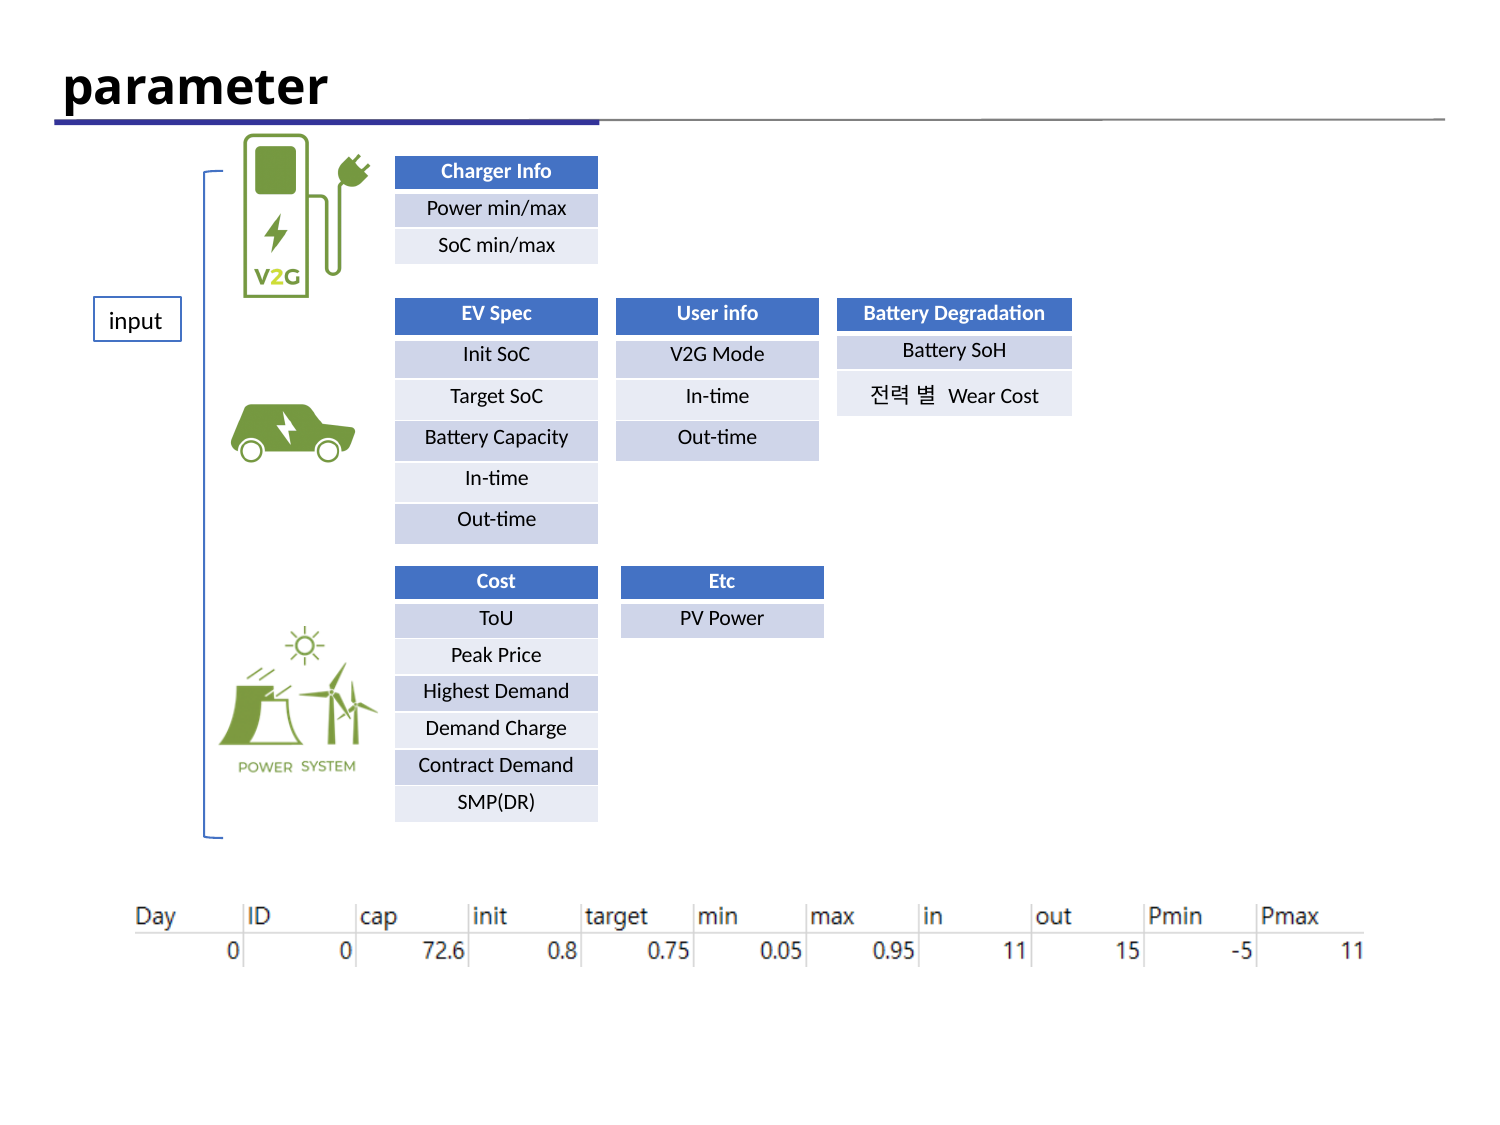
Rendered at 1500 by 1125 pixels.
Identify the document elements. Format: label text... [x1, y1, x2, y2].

table_header Battery Degradation [837, 298, 1072, 331]
picture [212, 390, 379, 485]
table_header EV Spec [395, 298, 598, 335]
table_cell In-time [395, 463, 598, 502]
table_header Etc [621, 566, 824, 599]
table_cell Init SoC [395, 341, 598, 378]
table_cell Out-time [616, 421, 819, 461]
table_cell Out-time [395, 504, 598, 544]
picture [220, 122, 386, 298]
picture [135, 904, 1364, 967]
table_cell Peak Price [395, 639, 598, 674]
table_cell Target SoC [395, 380, 598, 420]
table_cell SoC min/max [395, 229, 598, 264]
table_cell Battery Capacity [395, 421, 598, 461]
table_cell Power min/max [395, 194, 598, 227]
table_cell Highest Demand [395, 676, 598, 711]
table_cell ToU [395, 604, 598, 638]
table_cell Battery SoH [837, 336, 1072, 369]
table_cell Demand Charge [395, 713, 598, 748]
table_cell In-time [616, 380, 819, 420]
picture [212, 626, 379, 792]
table_header Cost [395, 566, 598, 599]
table_header User info [616, 298, 819, 335]
table_cell V2G Mode [616, 341, 819, 378]
table_header Charger Info [395, 156, 598, 189]
table_cell 전력 별 Wear Cost [837, 371, 1072, 416]
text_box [93, 170, 224, 838]
table_cell PV Power [621, 604, 824, 638]
title parameter [47, 53, 1398, 123]
table_cell Contract Demand [395, 750, 598, 785]
table_cell SMP(DR) [395, 786, 598, 822]
